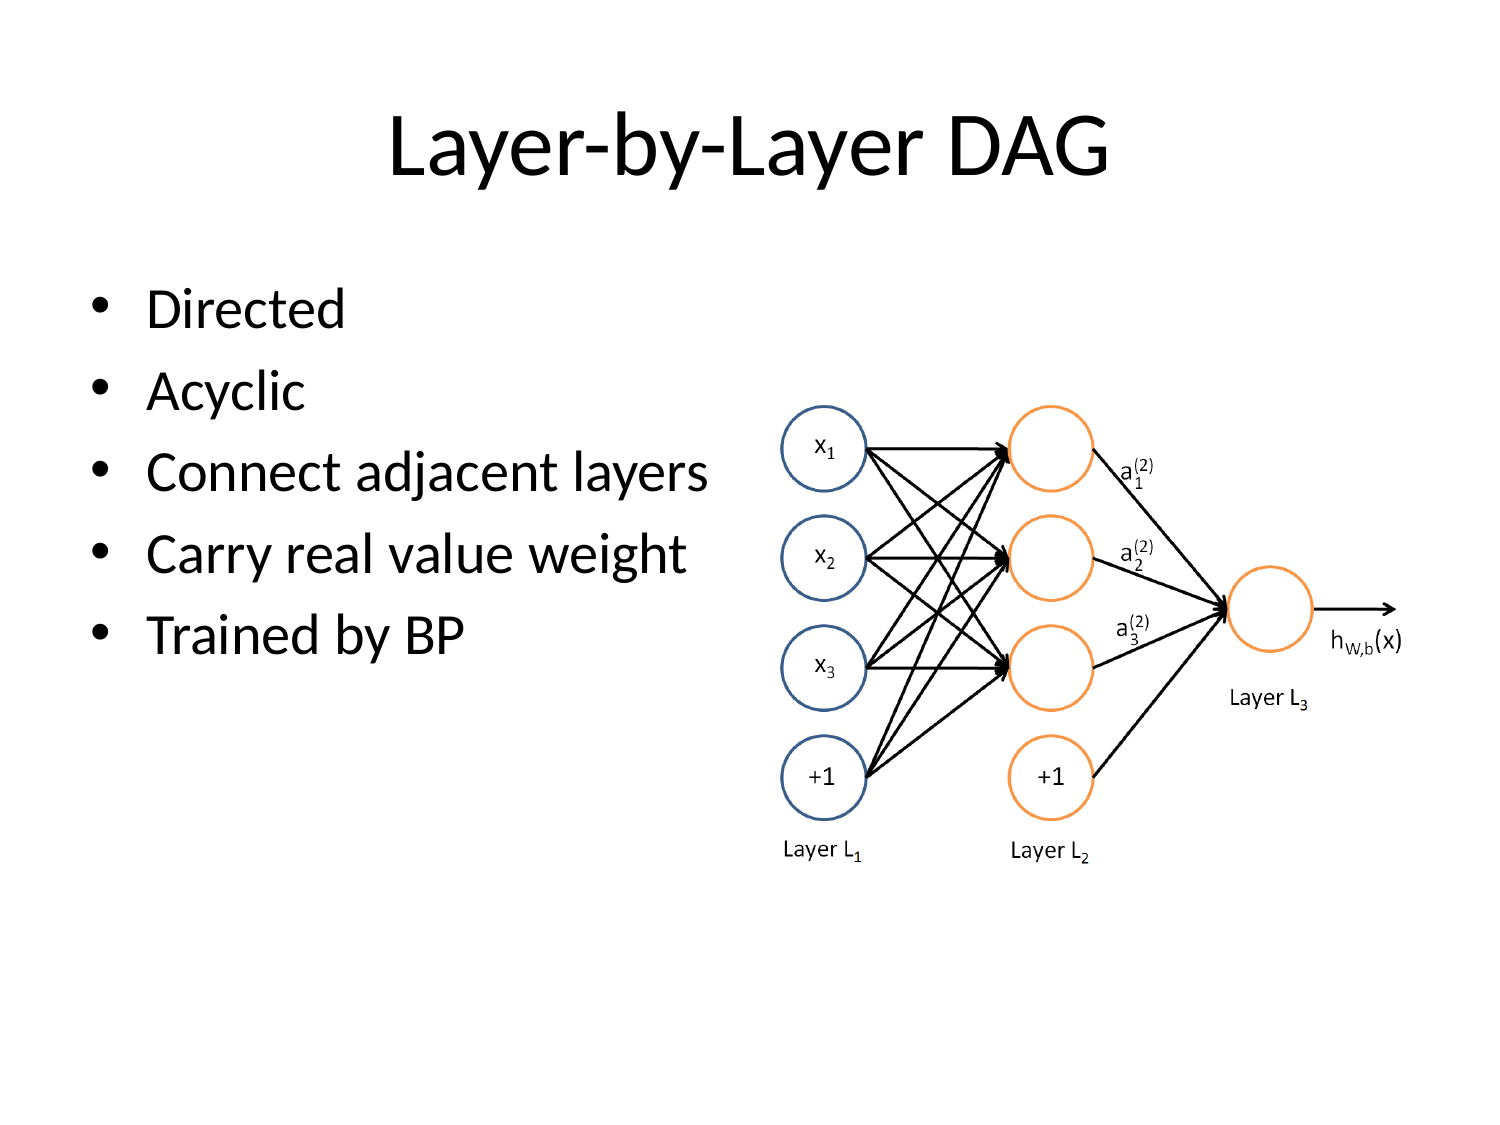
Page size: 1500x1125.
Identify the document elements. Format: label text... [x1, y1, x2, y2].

title Layer-by-Layer DAG [75, 45, 1425, 233]
list Directed Acyclic Connect adjacent layers Carry real value weight Trained by BP [75, 262, 738, 1005]
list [762, 399, 1426, 868]
